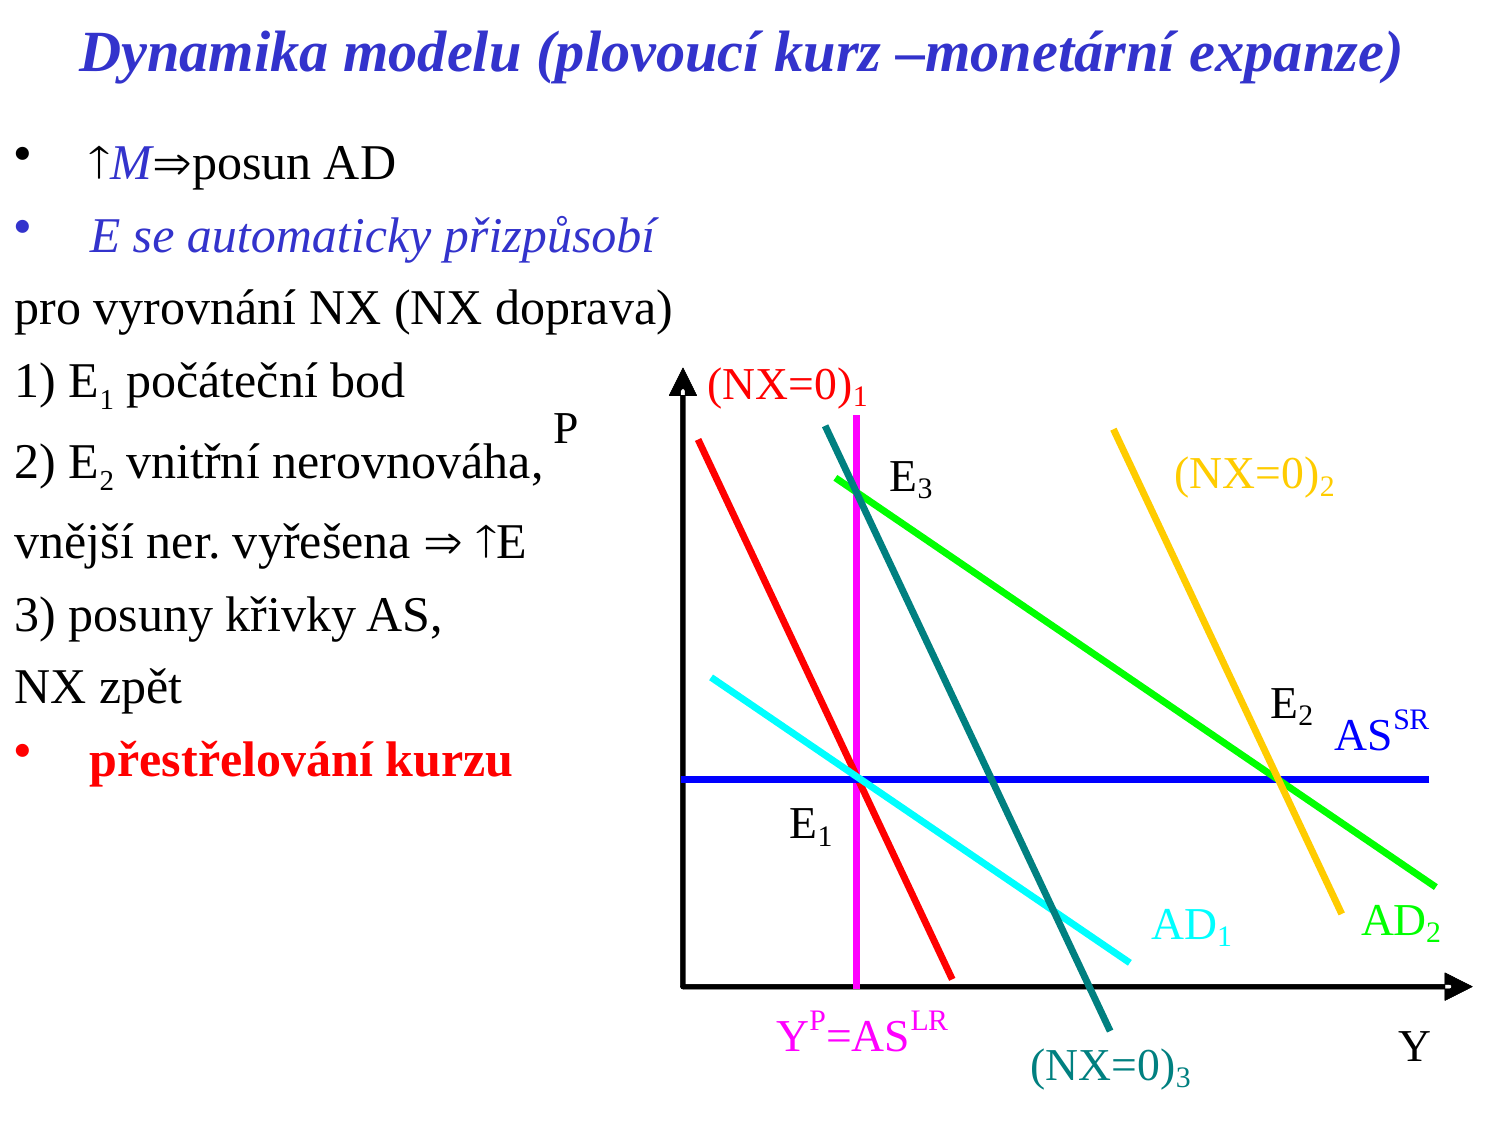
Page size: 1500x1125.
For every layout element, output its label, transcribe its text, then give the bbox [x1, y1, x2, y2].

text_box Mposun AD E se automaticky přizpůsobí pro vyrovnání NX (NX doprava) 1) E1 počáteční bod 2) E2 vnitřní nerovnováha, vnější ner. vyřešena  E 3) posuny křivky AS, NX zpět přestřelování kurzu [0, 122, 702, 794]
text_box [553, 356, 1500, 1114]
text_box Dynamika modelu (plovoucí kurz –monetární expanze) [43, 0, 1455, 142]
